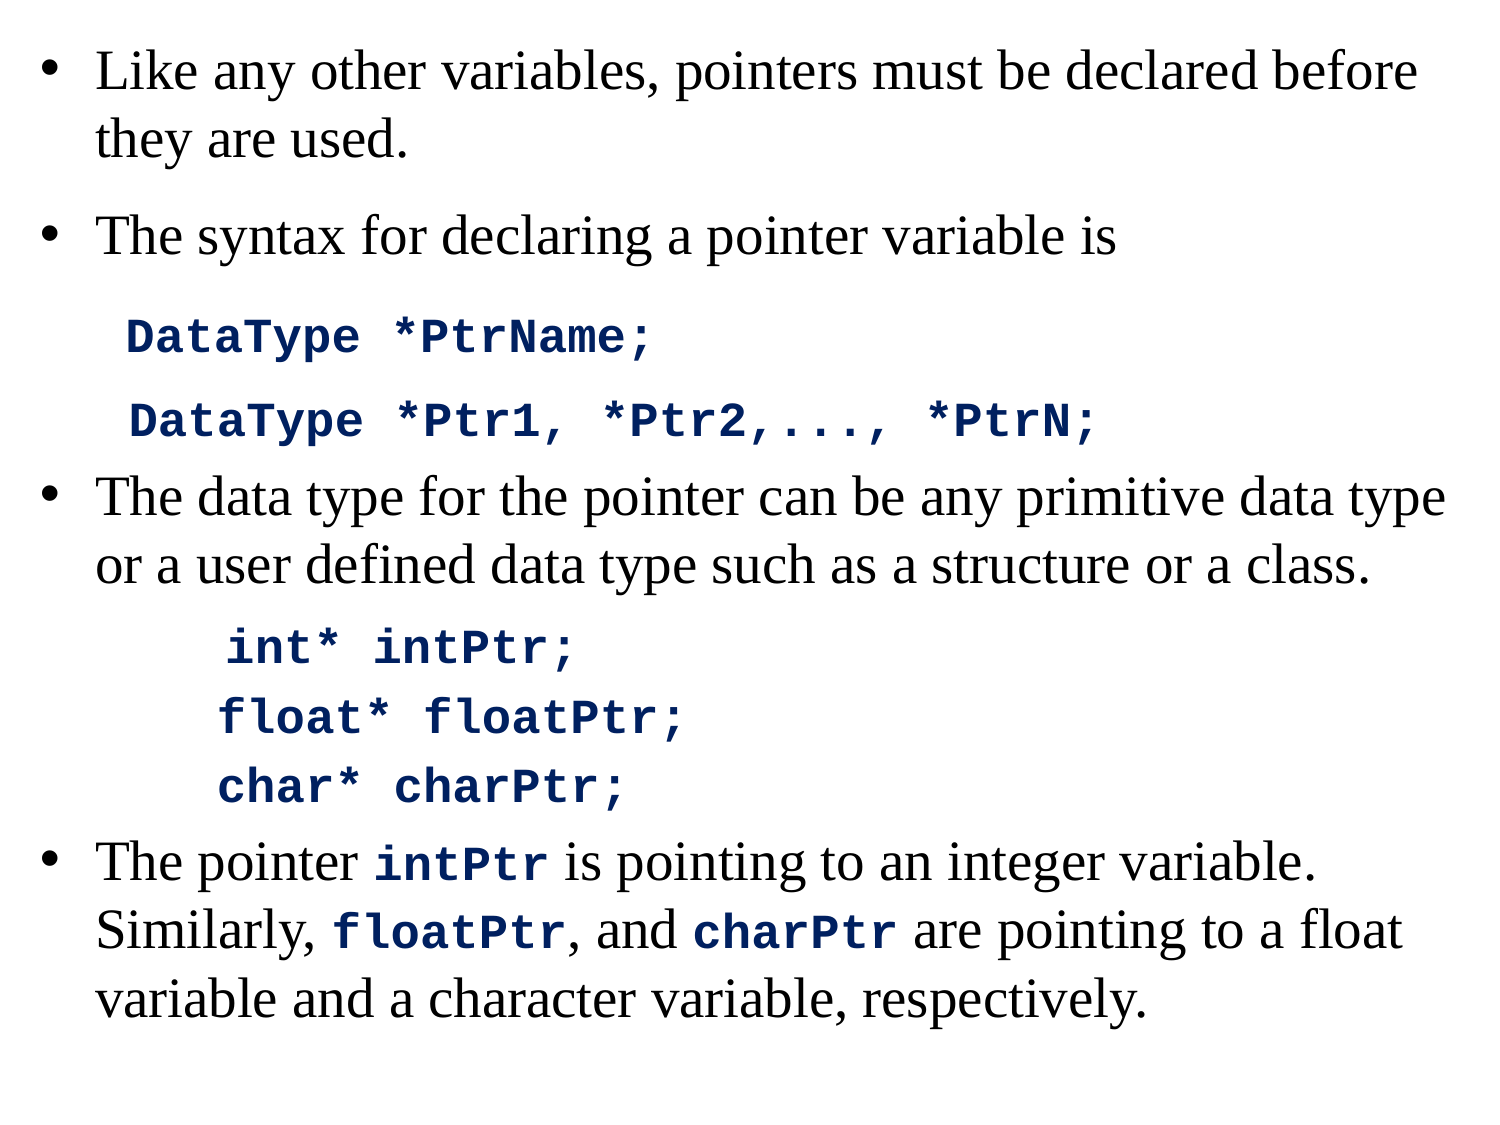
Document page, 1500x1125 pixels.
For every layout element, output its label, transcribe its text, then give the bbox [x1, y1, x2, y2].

list Like any other variables, pointers must be declared before they are used. The syntax for declaring a pointer variable is DataType *PtrName; DataType *Ptr1, *Ptr2,..., *PtrN; The data type for the pointer can be any primitive data type or a user defined data type such as a structure or a class. int* intPtr; float* floatPtr; char* charPtr; The pointer intPtr is pointing to an integer variable. Similarly, floatPtr, and charPtr are pointing to a float variable and a character variable, respectively. [24, 24, 1475, 1100]
